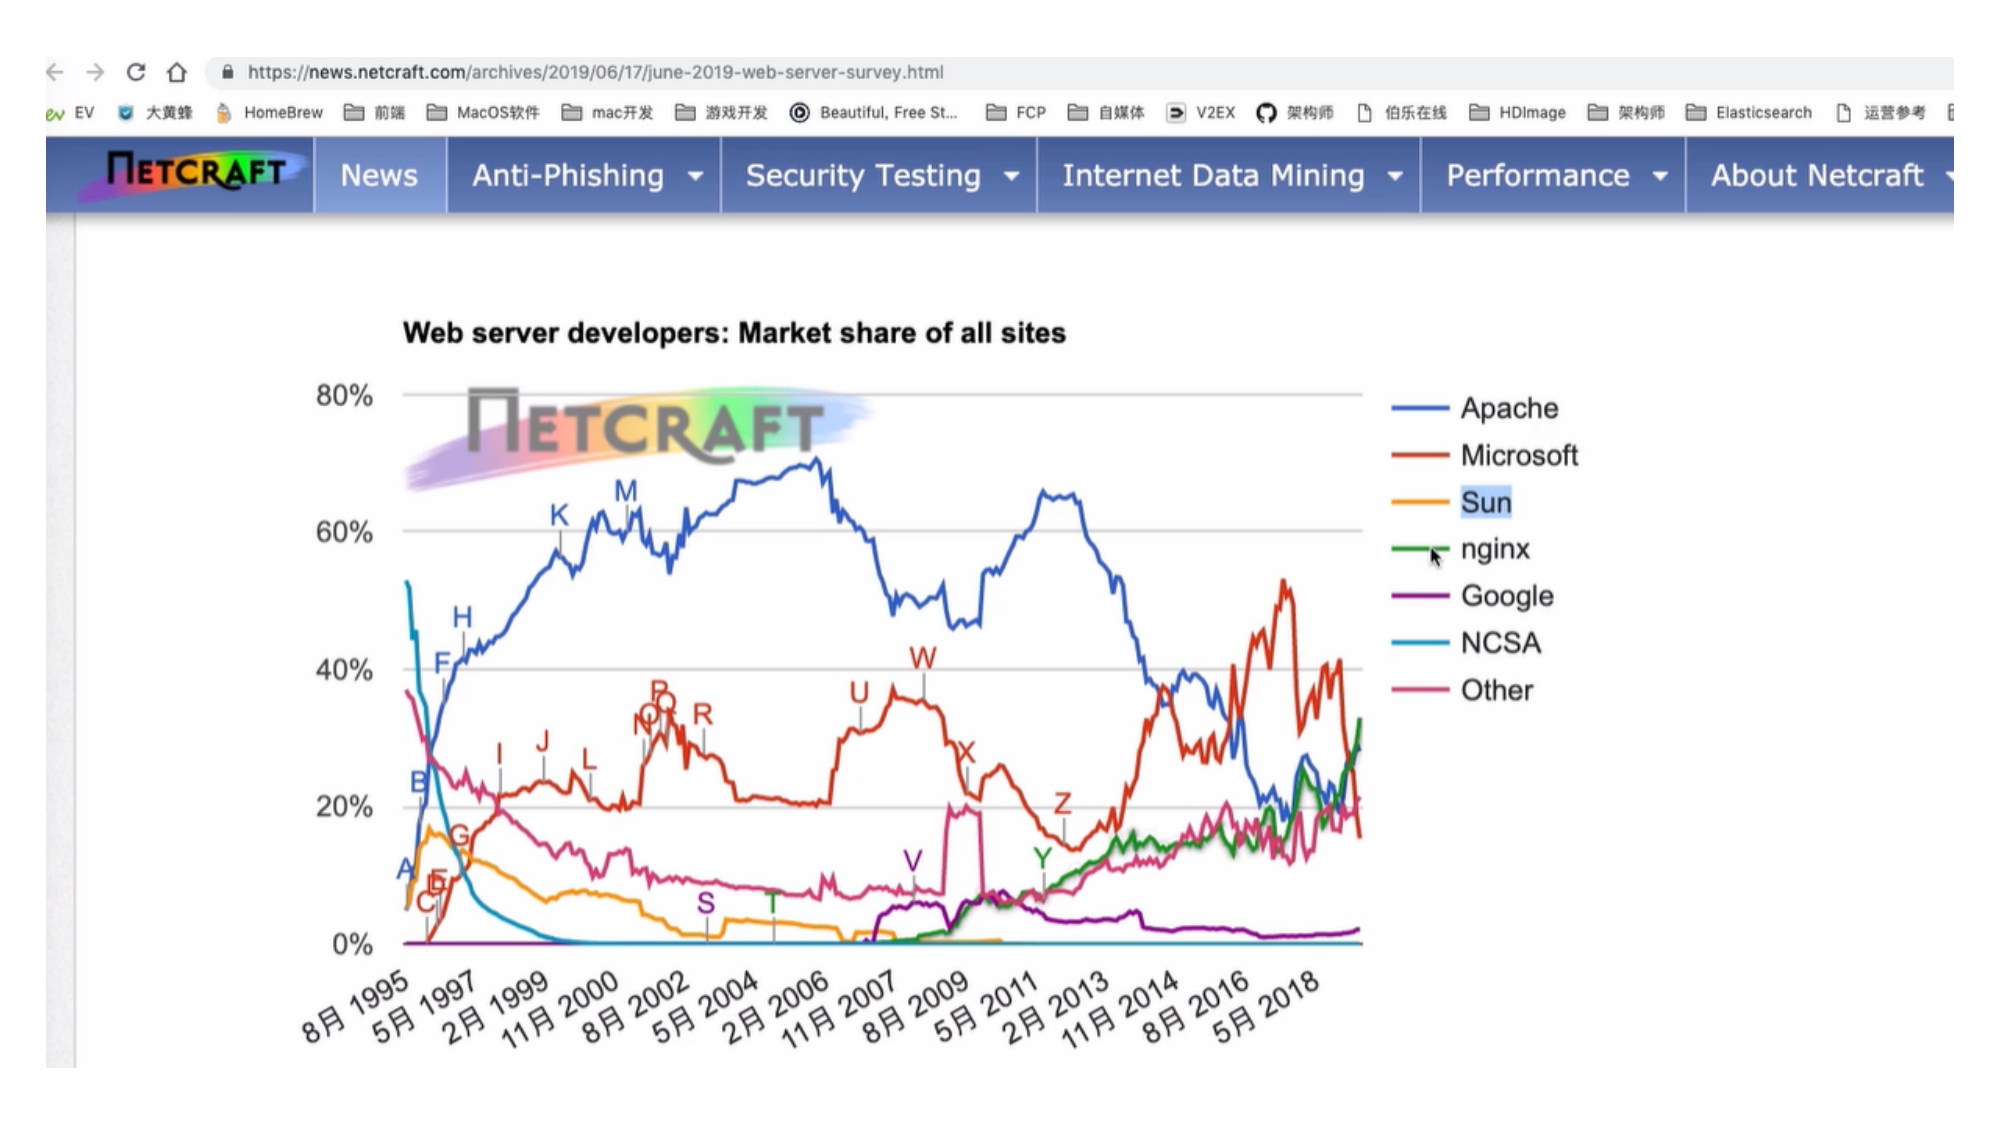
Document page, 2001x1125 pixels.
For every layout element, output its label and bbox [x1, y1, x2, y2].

picture [46, 57, 1954, 1068]
